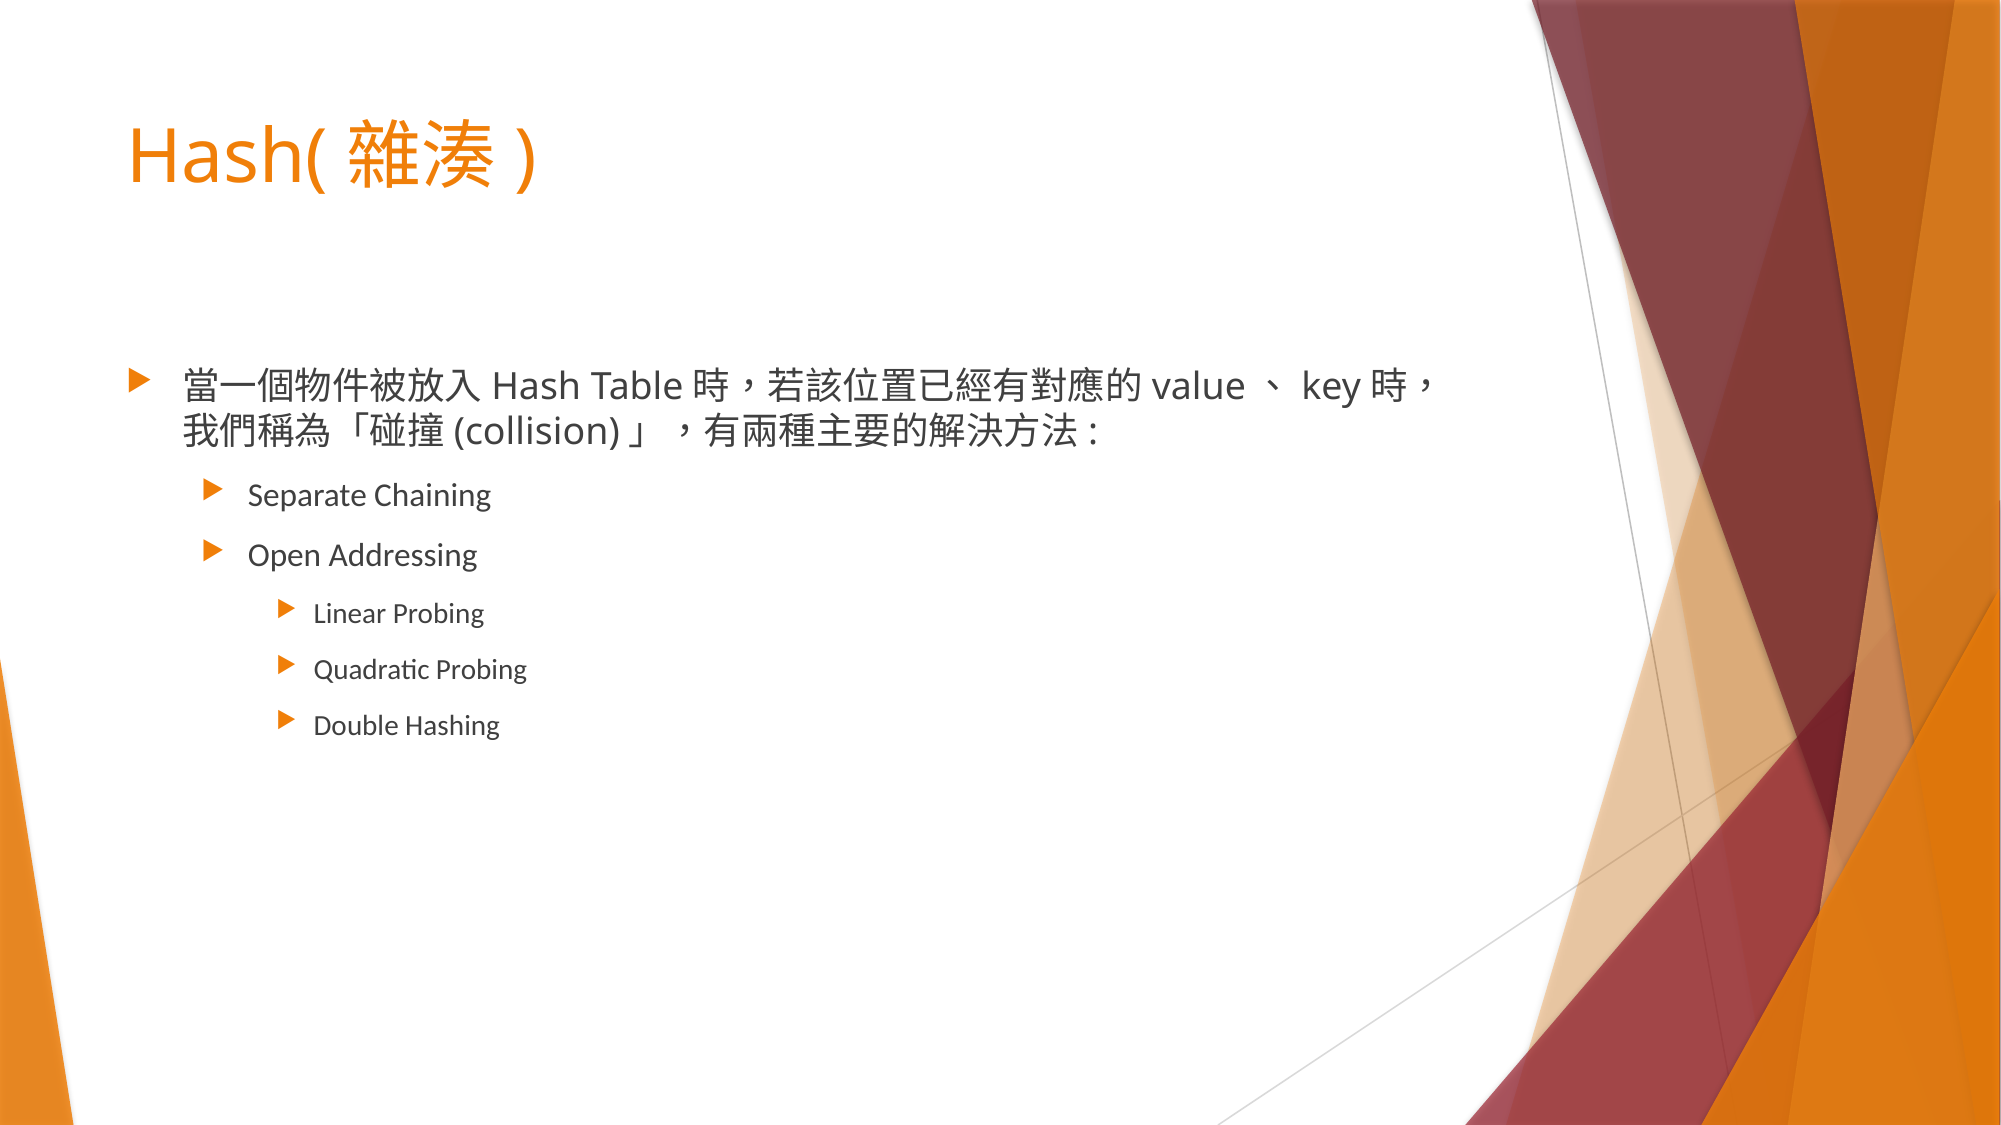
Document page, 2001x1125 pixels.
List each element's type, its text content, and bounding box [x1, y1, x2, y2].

list 當一個物件被放入Hash Table時，若該位置已經有對應的value、key時， 我們稱為「碰撞(collision)」，有兩種主要的解決方法: Separate Chaining Open Addressing Linear Probing Quadratic Probing Double Hashing [111, 354, 1597, 910]
title Hash(雜湊) [111, 99, 1522, 317]
